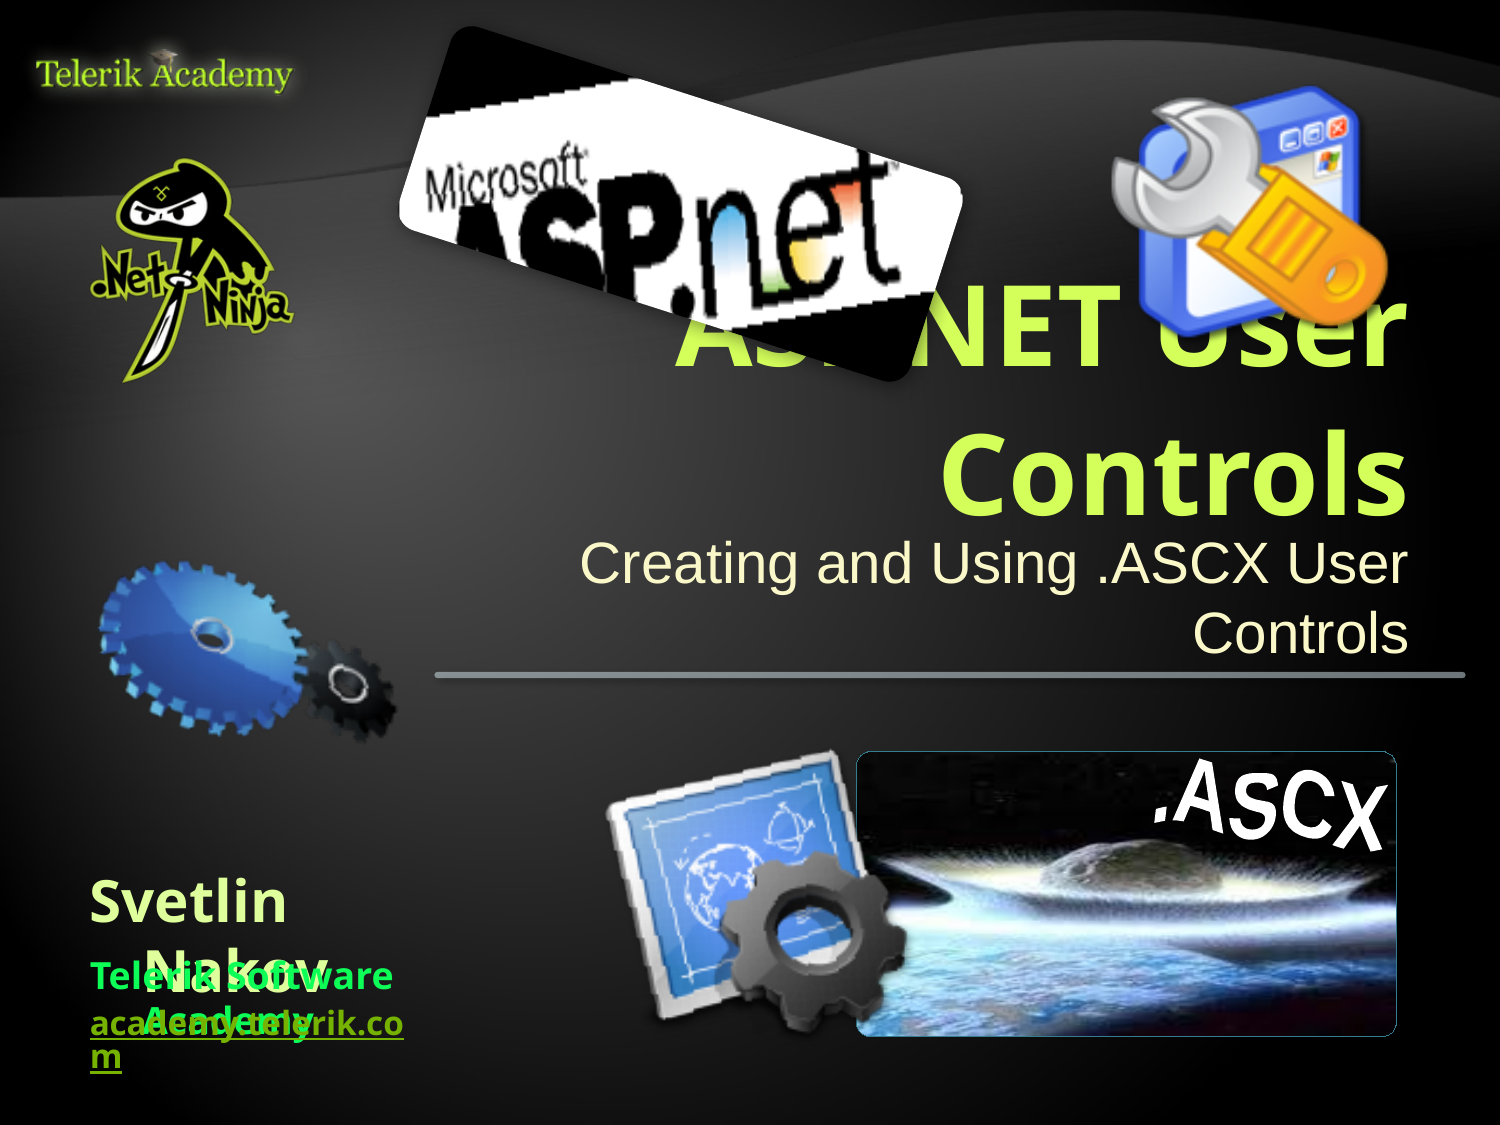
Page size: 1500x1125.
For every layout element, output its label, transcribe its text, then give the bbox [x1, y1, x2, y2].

list Telerik Software Academy [75, 944, 532, 1006]
subtitle Creating and Using .ASCX User Controls [413, 548, 1425, 642]
picture [0, 0, 1500, 1125]
list academy.telerik.com [75, 994, 427, 1050]
title ASP.NET User Controls [249, 364, 1425, 538]
list Svetlin Nakov [75, 856, 479, 941]
